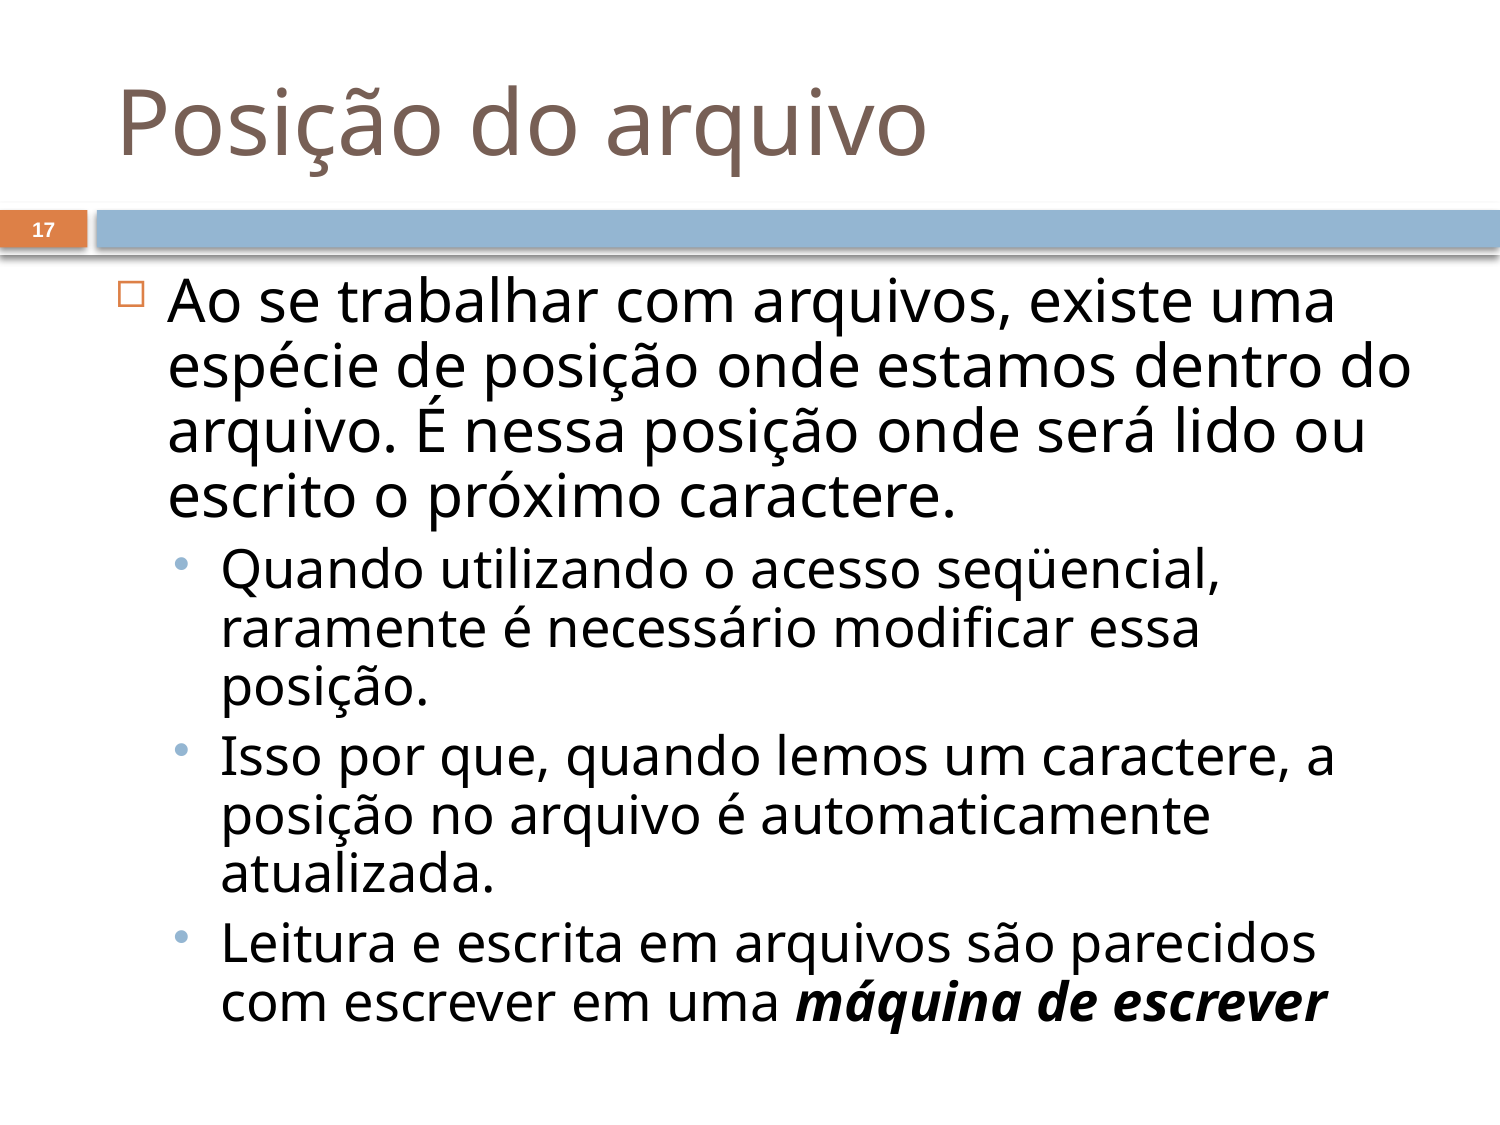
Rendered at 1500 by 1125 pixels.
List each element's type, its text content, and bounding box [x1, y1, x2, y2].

slide_number 17 [0, 208, 88, 249]
title Posição do arquivo [100, 37, 1438, 200]
list Ao se trabalhar com arquivos, existe uma espécie de posição onde estamos dentro do arquivo. É nessa posição onde será lido ou escrito o próximo caractere. Quando utilizando o acesso seqüencial, raramente é necessário modificar essa posição. Isso por que, quando lemos um caractere, a posição no arquivo é automaticamente atualizada. Leitura e escrita em arquivos são parecidos com escrever em uma máquina de escrever [100, 262, 1438, 1000]
